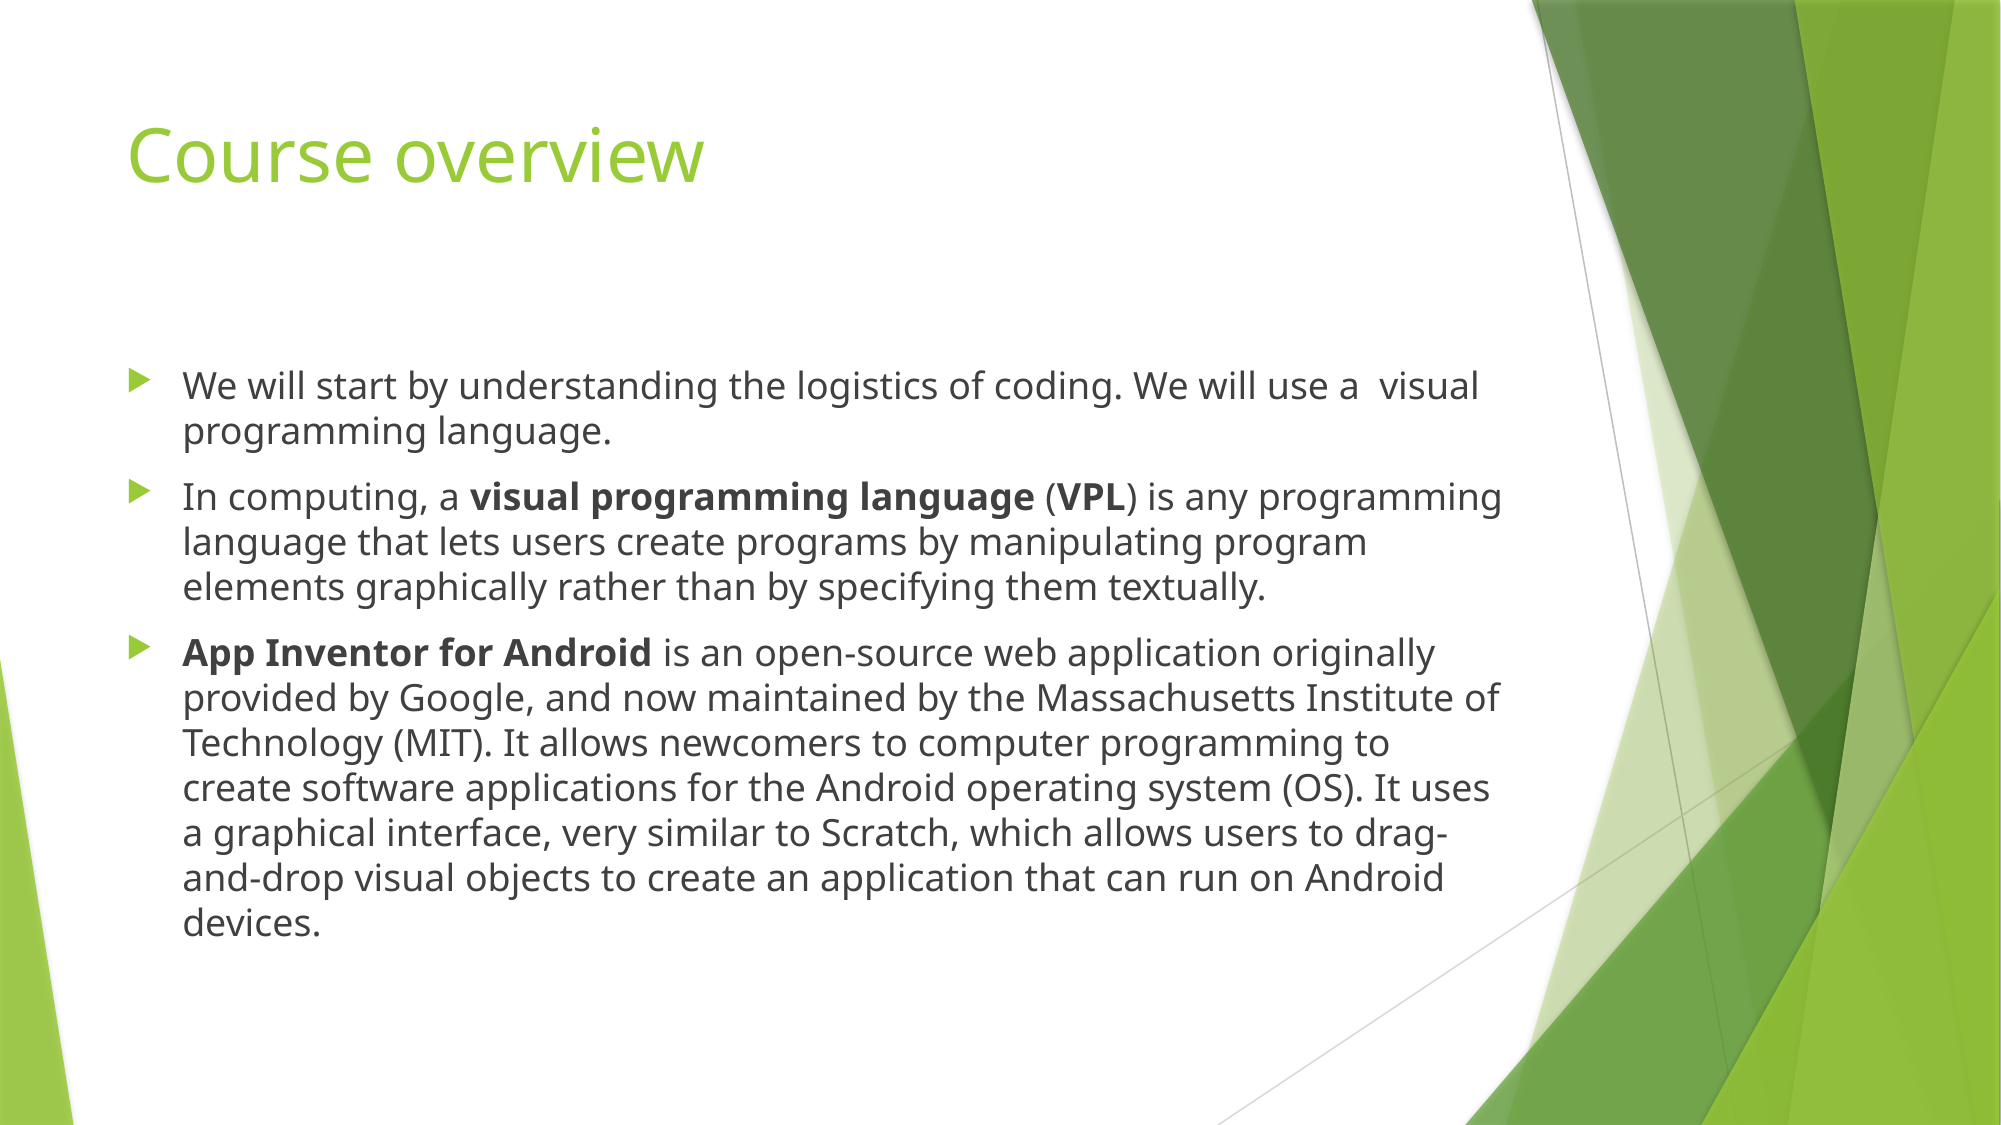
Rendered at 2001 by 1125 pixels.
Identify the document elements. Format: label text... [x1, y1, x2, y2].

title Course overview [111, 99, 1522, 317]
list We will start by understanding the logistics of coding. We will use a visual programming language. In computing, a visual programming language (VPL) is any programming language that lets users create programs by manipulating program elements graphically rather than by specifying them textually. App Inventor for Android is an open-source web application originally provided by Google, and now maintained by the Massachusetts Institute of Technology (MIT). It allows newcomers to computer programming to create software applications for the Android operating system (OS). It uses a graphical interface, very similar to Scratch, which allows users to drag-and-drop visual objects to create an application that can run on Android devices. [111, 354, 1522, 992]
